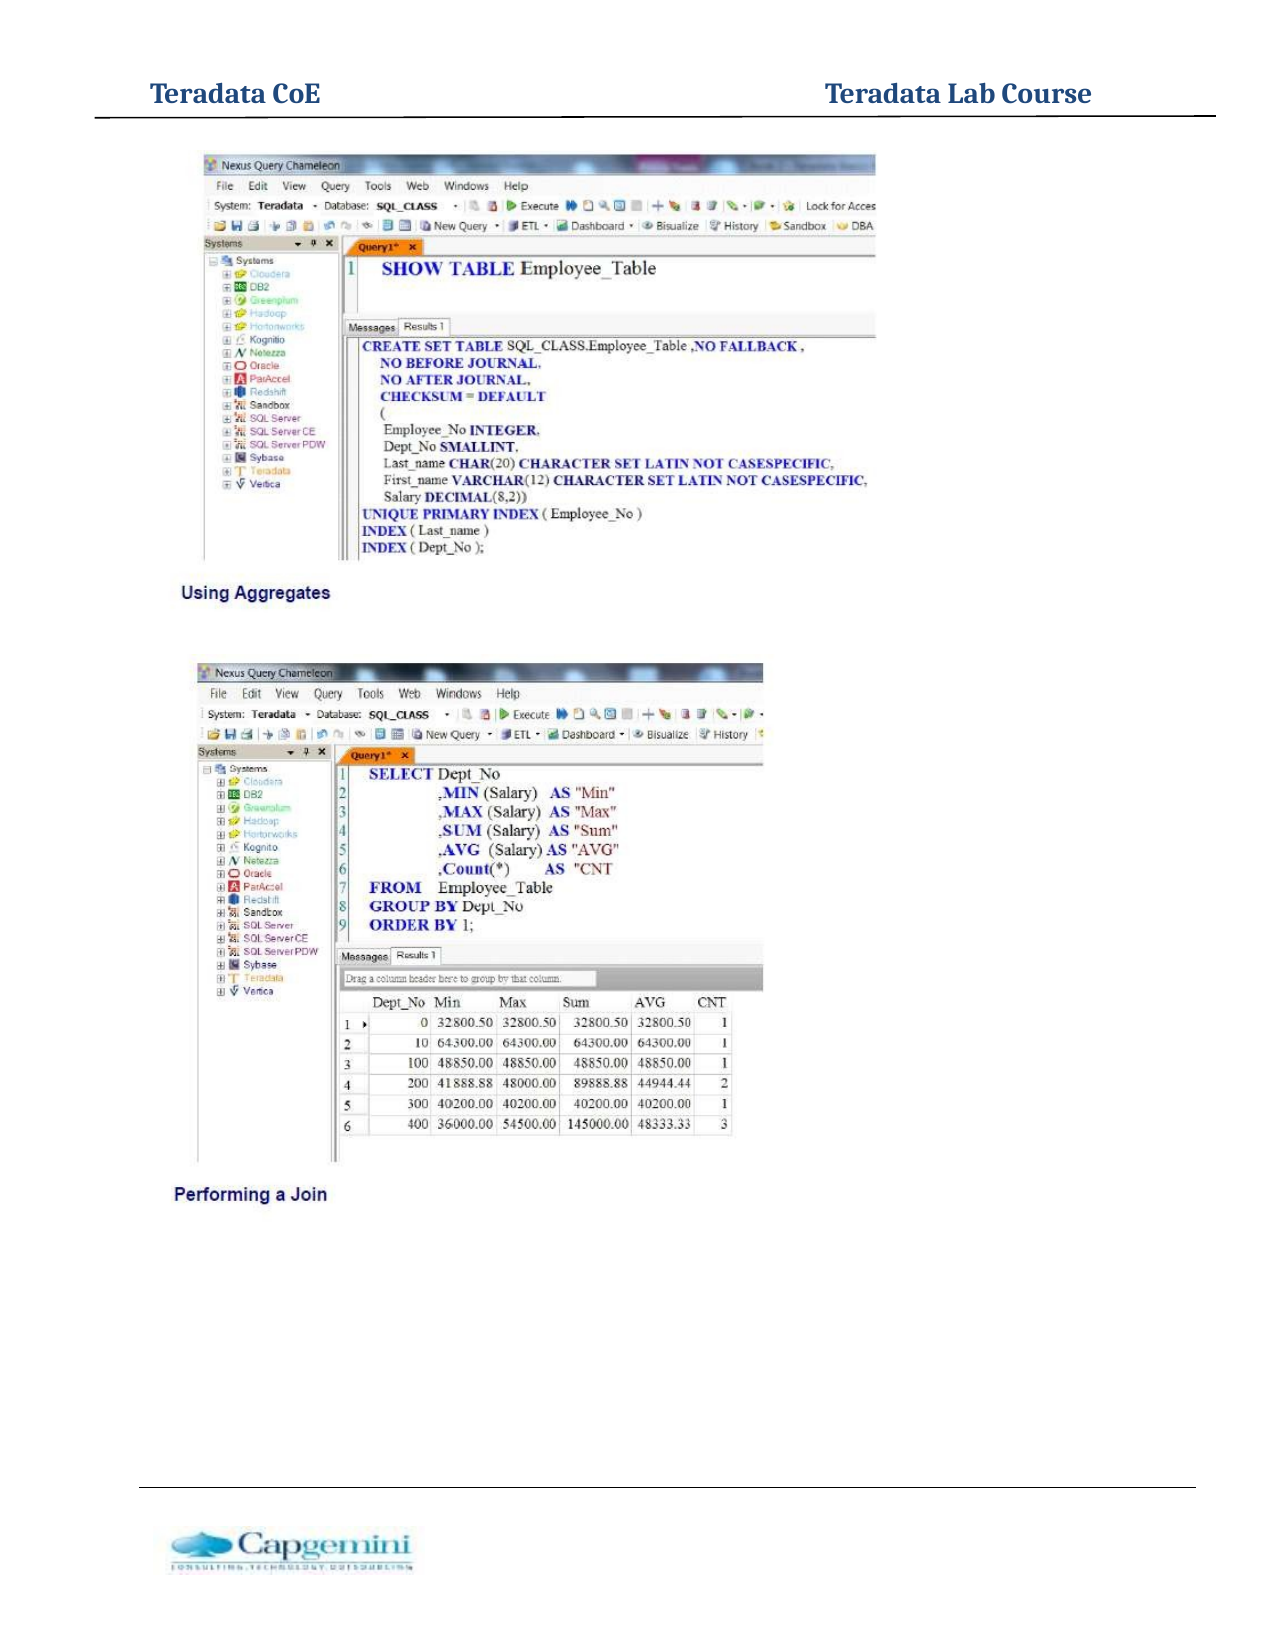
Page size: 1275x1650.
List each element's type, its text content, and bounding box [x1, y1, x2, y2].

text_box Teradata CoE [147, 76, 336, 111]
text_box [139, 1464, 1197, 1490]
text_box [153, 150, 1127, 630]
text_box [153, 1526, 425, 1575]
text_box [153, 654, 1127, 1265]
text_box Teradata Lab Course [823, 76, 1109, 111]
